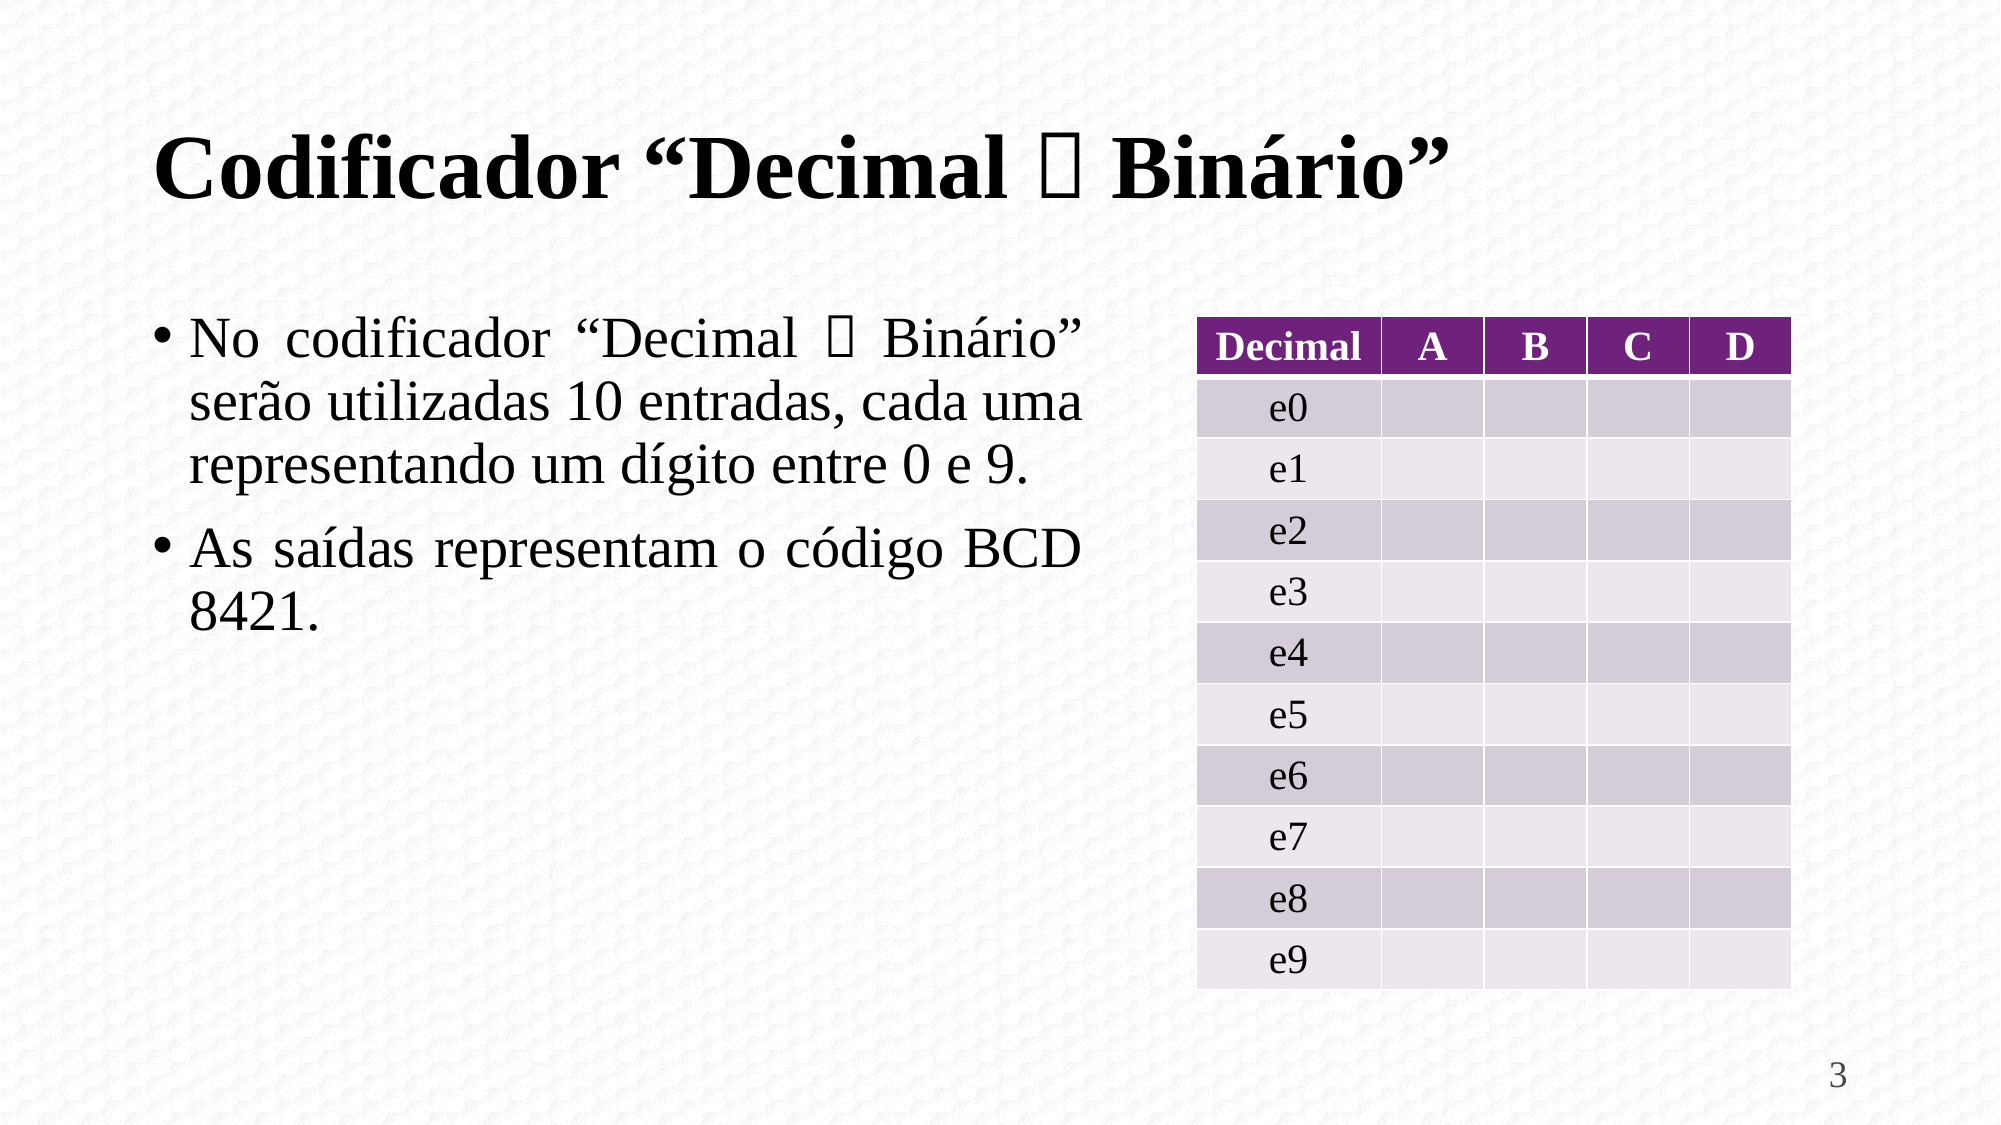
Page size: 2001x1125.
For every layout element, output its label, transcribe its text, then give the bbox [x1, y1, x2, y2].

table_cell [1588, 439, 1689, 499]
table_cell [1690, 868, 1791, 928]
table_header C [1588, 317, 1689, 374]
table_cell [1485, 746, 1586, 805]
table_cell e9 [1197, 930, 1381, 989]
table_cell [1382, 439, 1483, 499]
table_cell [1485, 500, 1586, 560]
table_cell [1690, 439, 1791, 499]
table_cell [1382, 868, 1483, 928]
table_cell [1690, 380, 1791, 437]
table_cell [1588, 868, 1689, 928]
table_cell [1382, 562, 1483, 621]
table_cell [1382, 684, 1483, 744]
table_cell [1690, 807, 1791, 866]
table_cell [1382, 500, 1483, 560]
list No codificador “Decimal  Binário” serão utilizadas 10 entradas, cada uma representando um dígito entre 0 e 9. As saídas representam o código BCD 8421. [137, 299, 1099, 1014]
table_cell 0 [0, 0, 2000, 1125]
table_cell [1485, 623, 1586, 683]
table_cell e4 [1197, 623, 1381, 683]
table_header D [1690, 317, 1791, 374]
table_cell [1485, 684, 1586, 744]
table_cell [1588, 380, 1689, 437]
table_cell [1382, 380, 1483, 437]
table_cell [1690, 746, 1791, 805]
table_cell e8 [1197, 868, 1381, 928]
table_cell [1690, 500, 1791, 560]
table_cell [1690, 930, 1791, 989]
slide_number 3 [1412, 1042, 1863, 1103]
table_cell e6 [1197, 746, 1381, 805]
table_cell [1588, 930, 1689, 989]
table_cell [1382, 807, 1483, 866]
table_cell [1588, 684, 1689, 744]
table_cell [1485, 380, 1586, 437]
title Codificador “Decimal  Binário” [137, 59, 1863, 278]
table_cell [1485, 930, 1586, 989]
table_header B [1485, 317, 1586, 374]
table_header A [1382, 317, 1483, 374]
table_cell e0 [1197, 380, 1381, 437]
table_cell e1 [1197, 439, 1381, 499]
table_cell [1690, 562, 1791, 621]
table_cell [1382, 746, 1483, 805]
table_cell [1485, 807, 1586, 866]
table_cell [1588, 623, 1689, 683]
table_header Decimal [1197, 317, 1381, 374]
table_cell [1588, 500, 1689, 560]
table_cell [1690, 623, 1791, 683]
table_cell [1382, 623, 1483, 683]
table_cell e5 [1197, 684, 1381, 744]
table_cell [1690, 684, 1791, 744]
table_cell [1588, 562, 1689, 621]
table_cell [1588, 746, 1689, 805]
table_cell [1382, 930, 1483, 989]
table_cell e3 [1197, 562, 1381, 621]
table_cell [1485, 868, 1586, 928]
table_cell [1485, 562, 1586, 621]
table_cell e7 [1197, 807, 1381, 866]
table_cell e2 [1197, 500, 1381, 560]
table_cell [1588, 807, 1689, 866]
table_cell [1485, 439, 1586, 499]
